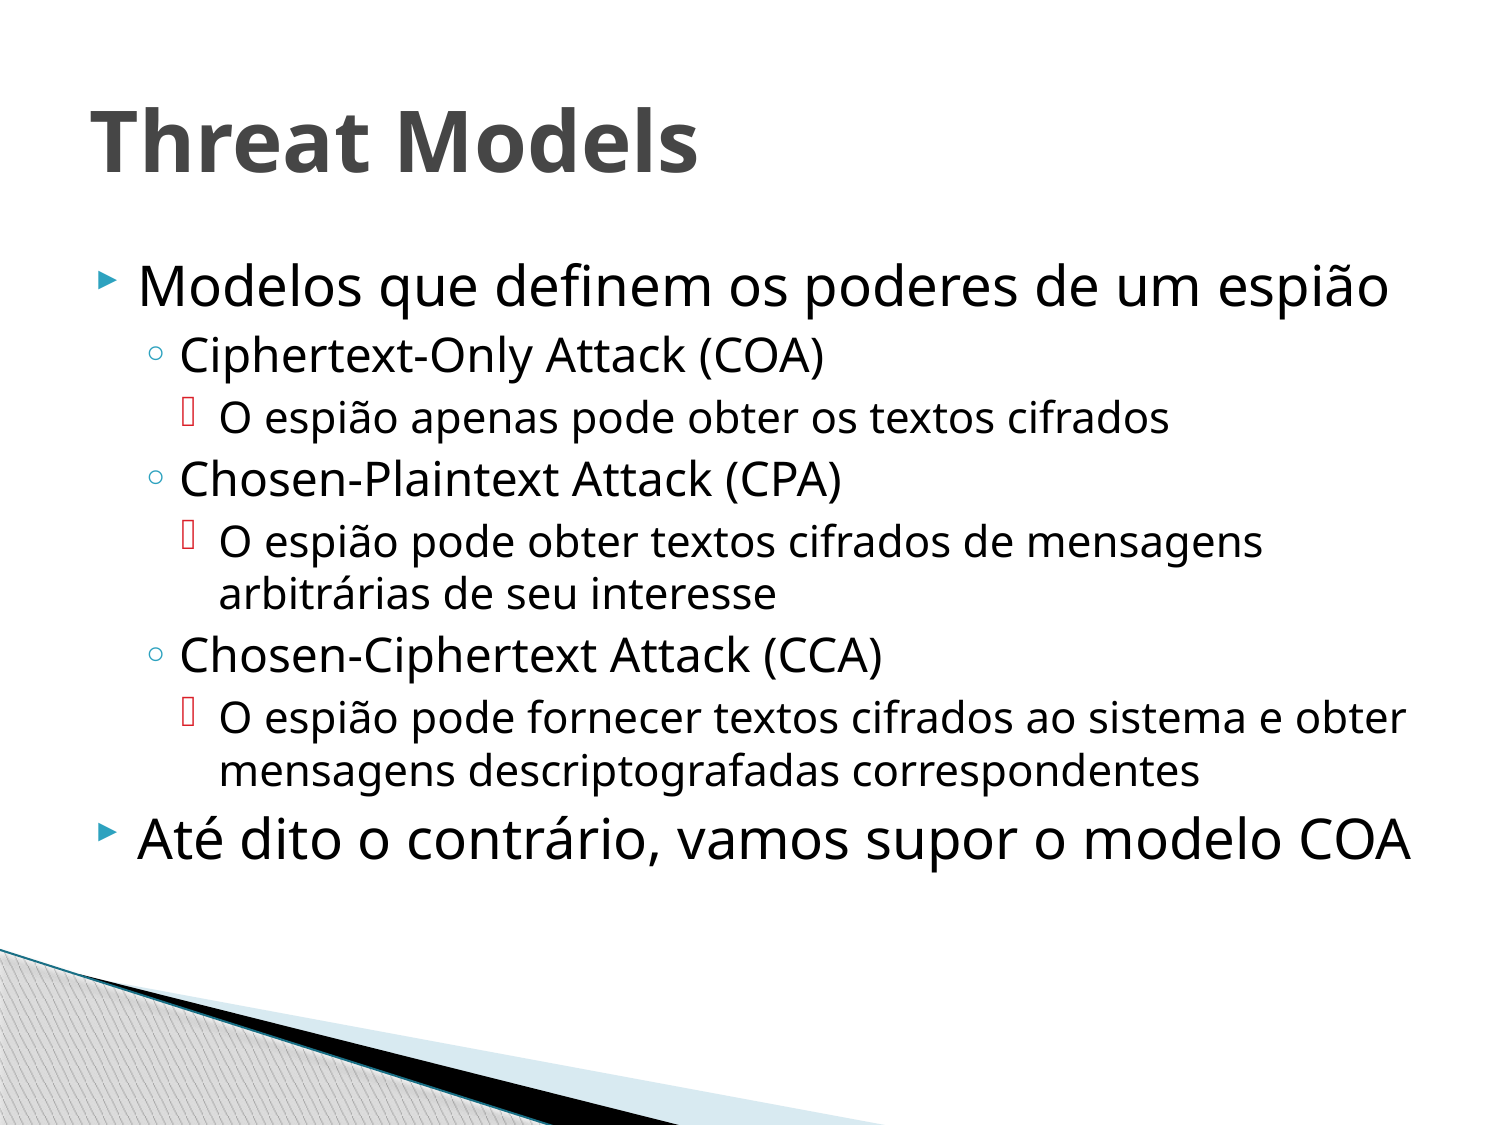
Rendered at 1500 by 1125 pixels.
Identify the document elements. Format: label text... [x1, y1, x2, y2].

title Threat Models [75, 45, 1425, 233]
list Modelos que definem os poderes de um espião Ciphertext-Only Attack (COA) O espião apenas pode obter os textos cifrados Chosen-Plaintext Attack (CPA) O espião pode obter textos cifrados de mensagens arbitrárias de seu interesse Chosen-Ciphertext Attack (CCA) O espião pode fornecer textos cifrados ao sistema e obter mensagens descriptografadas correspondentes Até dito o contrário, vamos supor o modelo COA [62, 243, 1450, 986]
